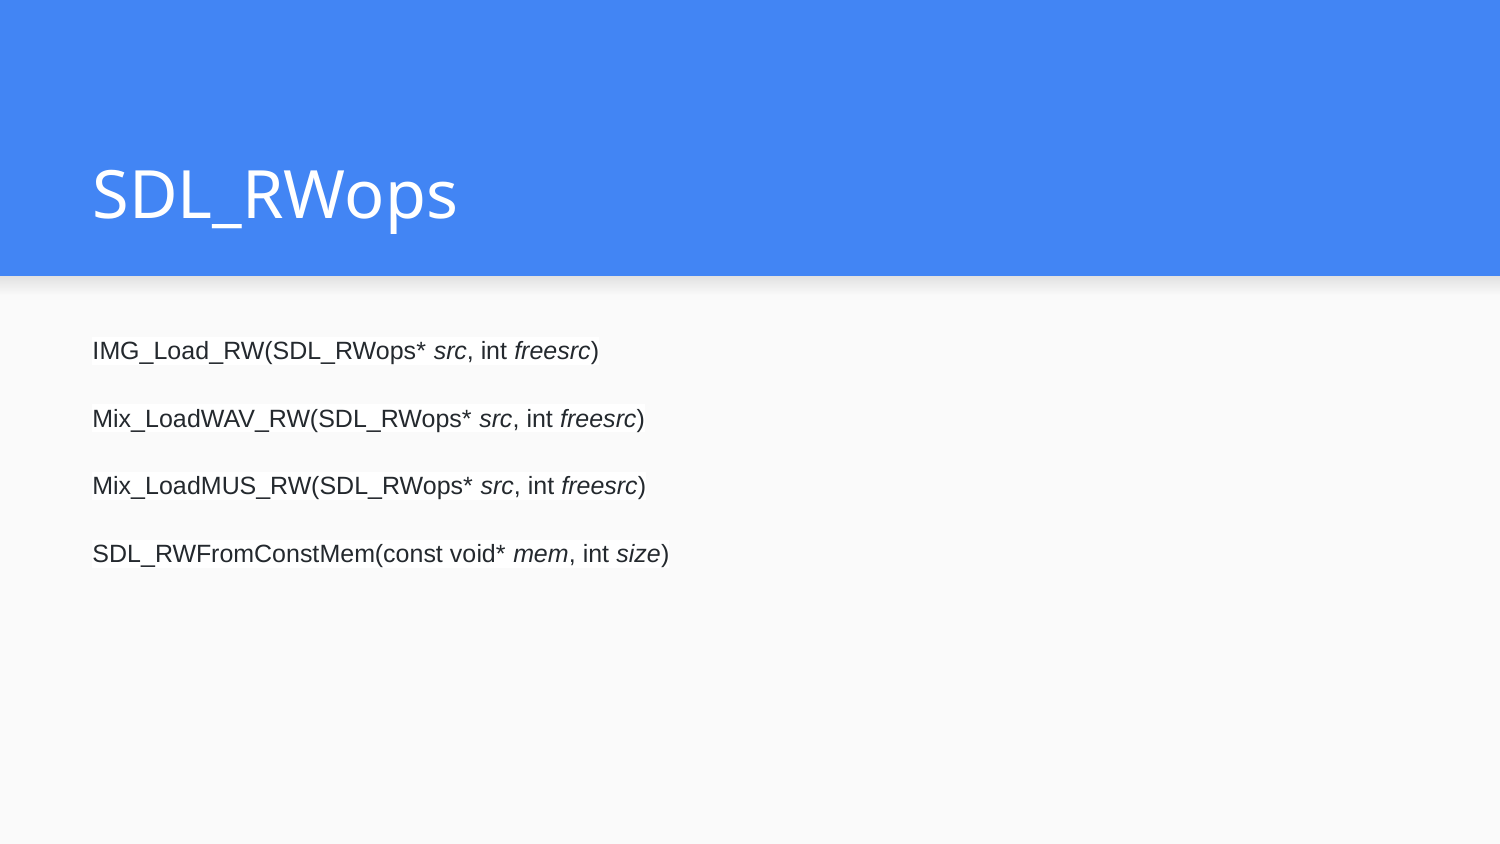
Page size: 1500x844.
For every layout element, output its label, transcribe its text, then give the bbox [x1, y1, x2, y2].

title SDL_RWops [77, 121, 1427, 248]
list IMG_Load_RW(SDL_RWops* src, int freesrc) Mix_LoadWAV_RW(SDL_RWops* src, int freesrc) Mix_LoadMUS_RW(SDL_RWops* src, int freesrc) SDL_RWFromConstMem(const void* mem, int size) [77, 314, 1427, 760]
